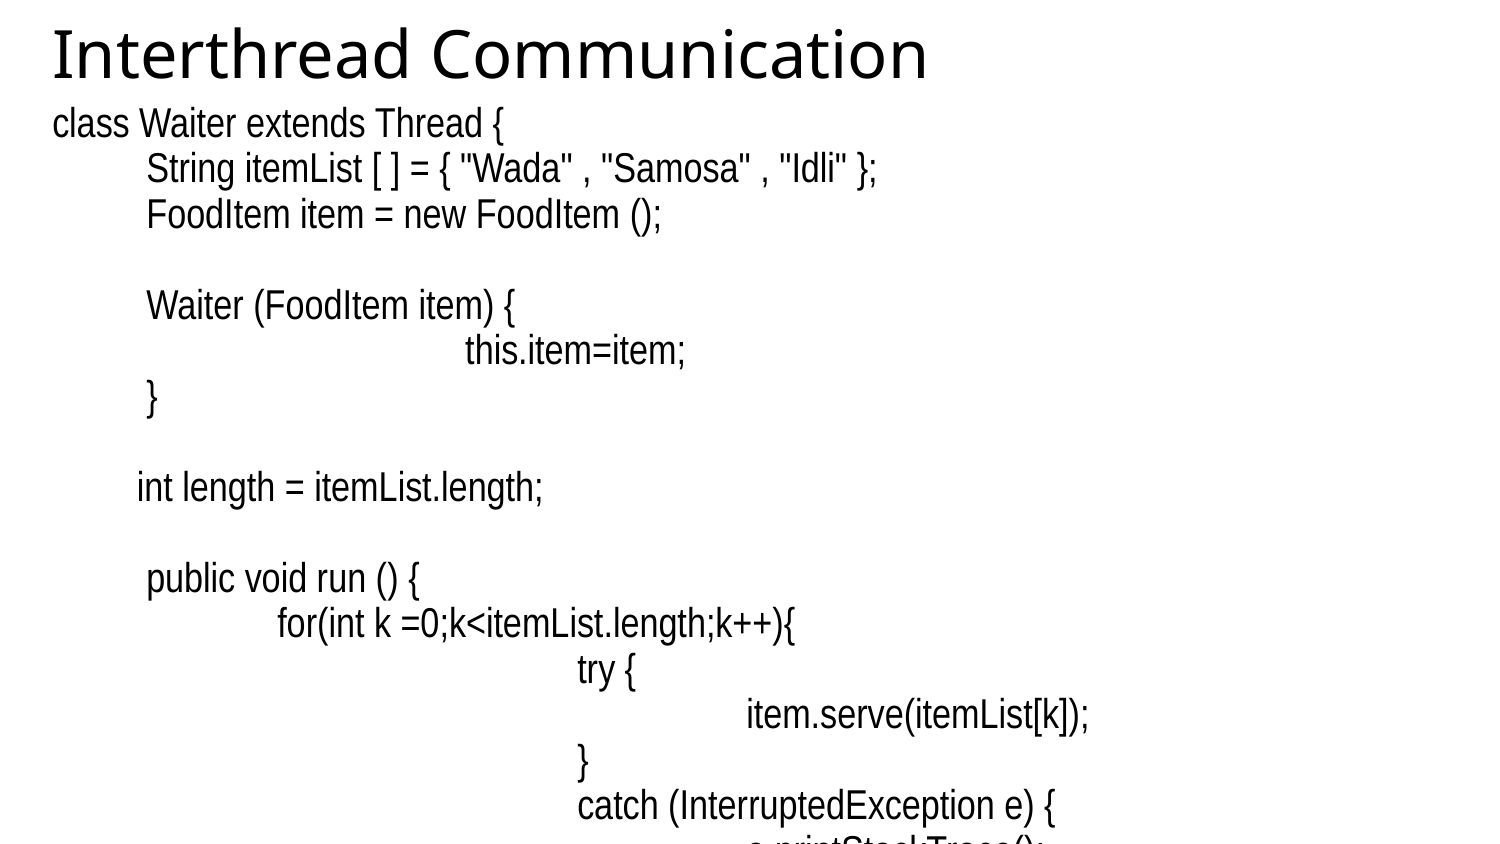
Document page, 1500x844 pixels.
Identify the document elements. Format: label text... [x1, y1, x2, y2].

text_box Interthread Communication [37, 0, 1463, 104]
text_box class Waiter extends Thread { String itemList [ ] = { "Wada" , "Samosa" , "Idli" }; FoodItem item = new FoodItem (); Waiter (FoodItem item) { this.item=item; } int length = itemList.length; public void run () { for(int k =0;k<itemList.length;k++){ try { item.serve(itemList[k]); } catch (InterruptedException e) { e.printStackTrace(); } } } } [37, 103, 1438, 822]
